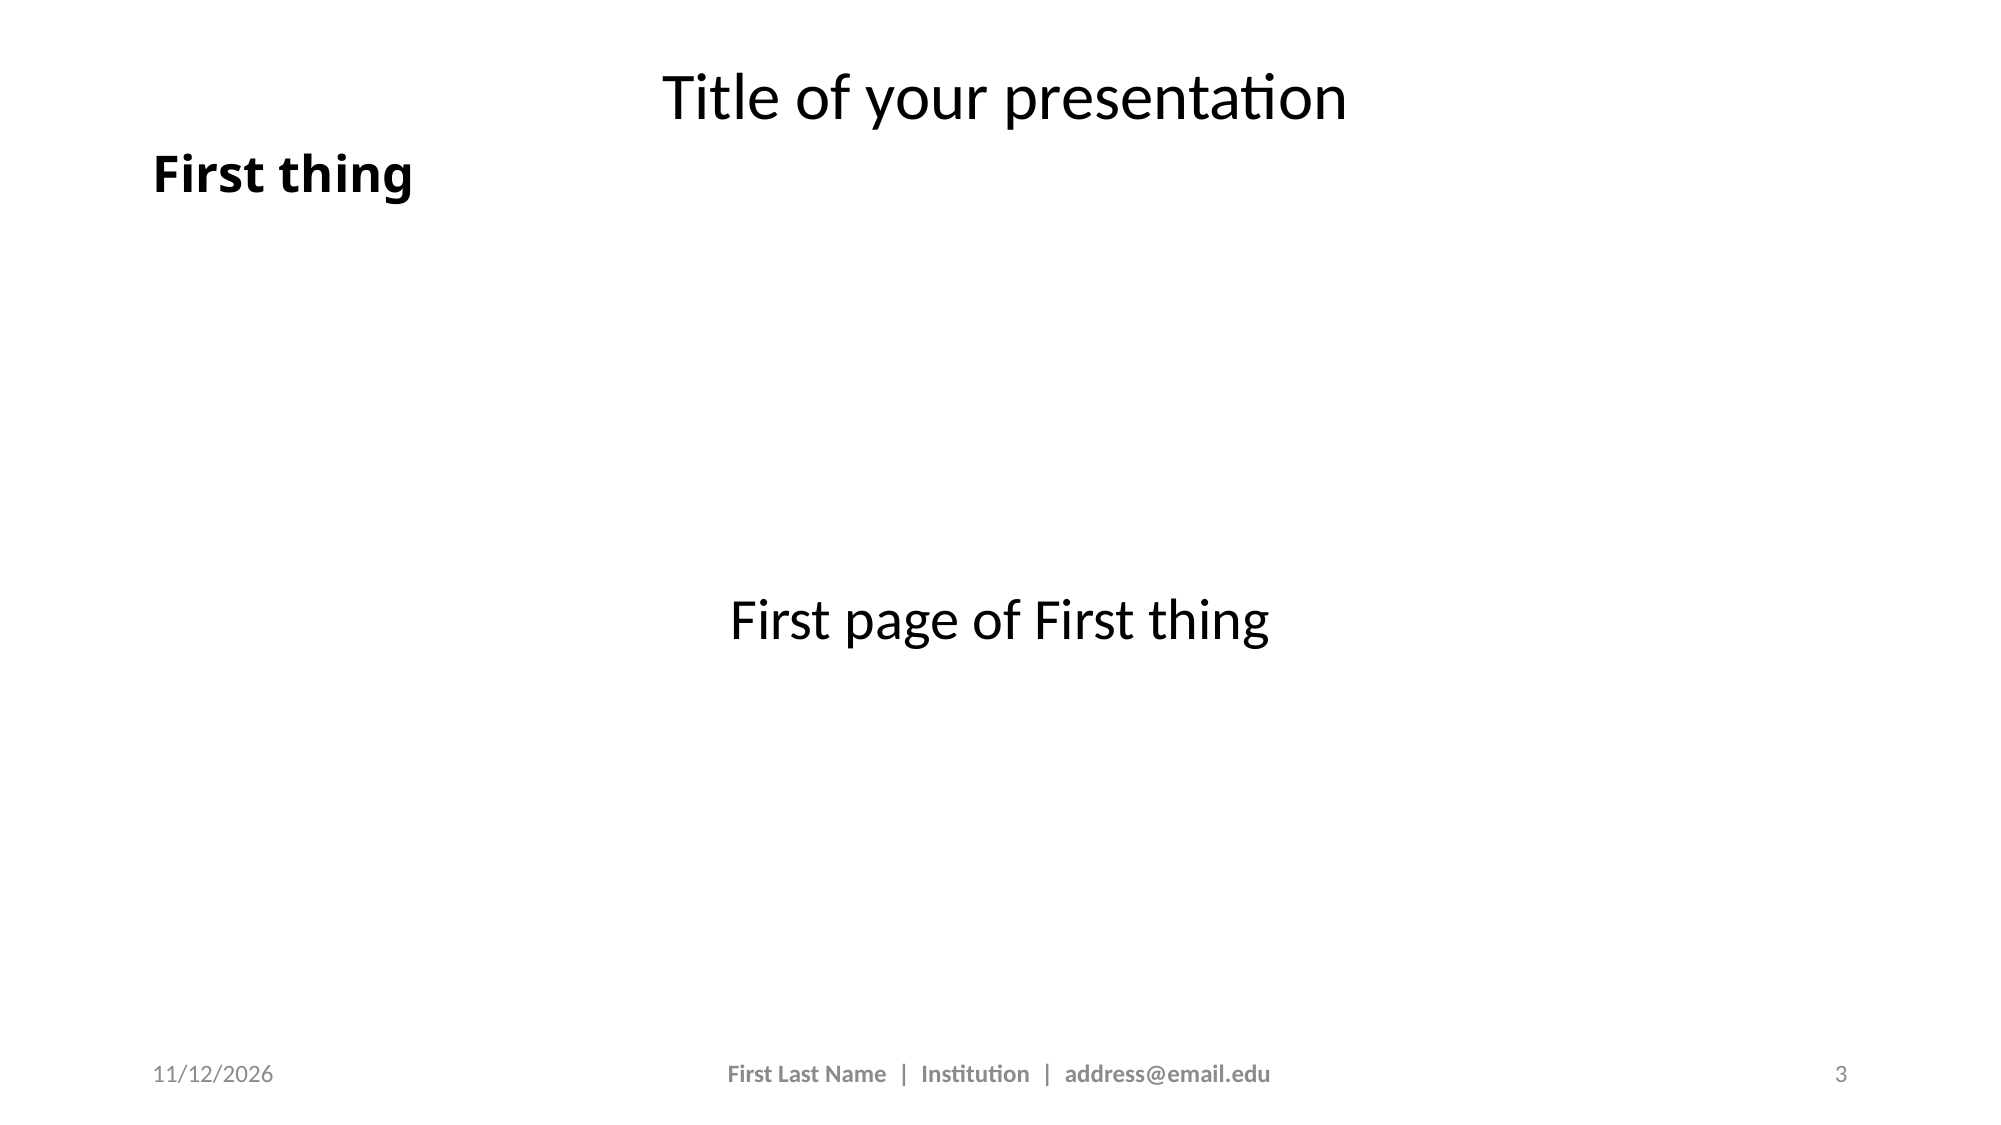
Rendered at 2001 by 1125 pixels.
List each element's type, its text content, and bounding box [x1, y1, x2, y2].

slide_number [137, 1042, 588, 1103]
footer First Last Name | Institution | address@email.edu [662, 1042, 1338, 1103]
list First page of First thing [137, 210, 1863, 1030]
slide_number 3 [1412, 1042, 1863, 1103]
title First thing [137, 141, 1863, 210]
